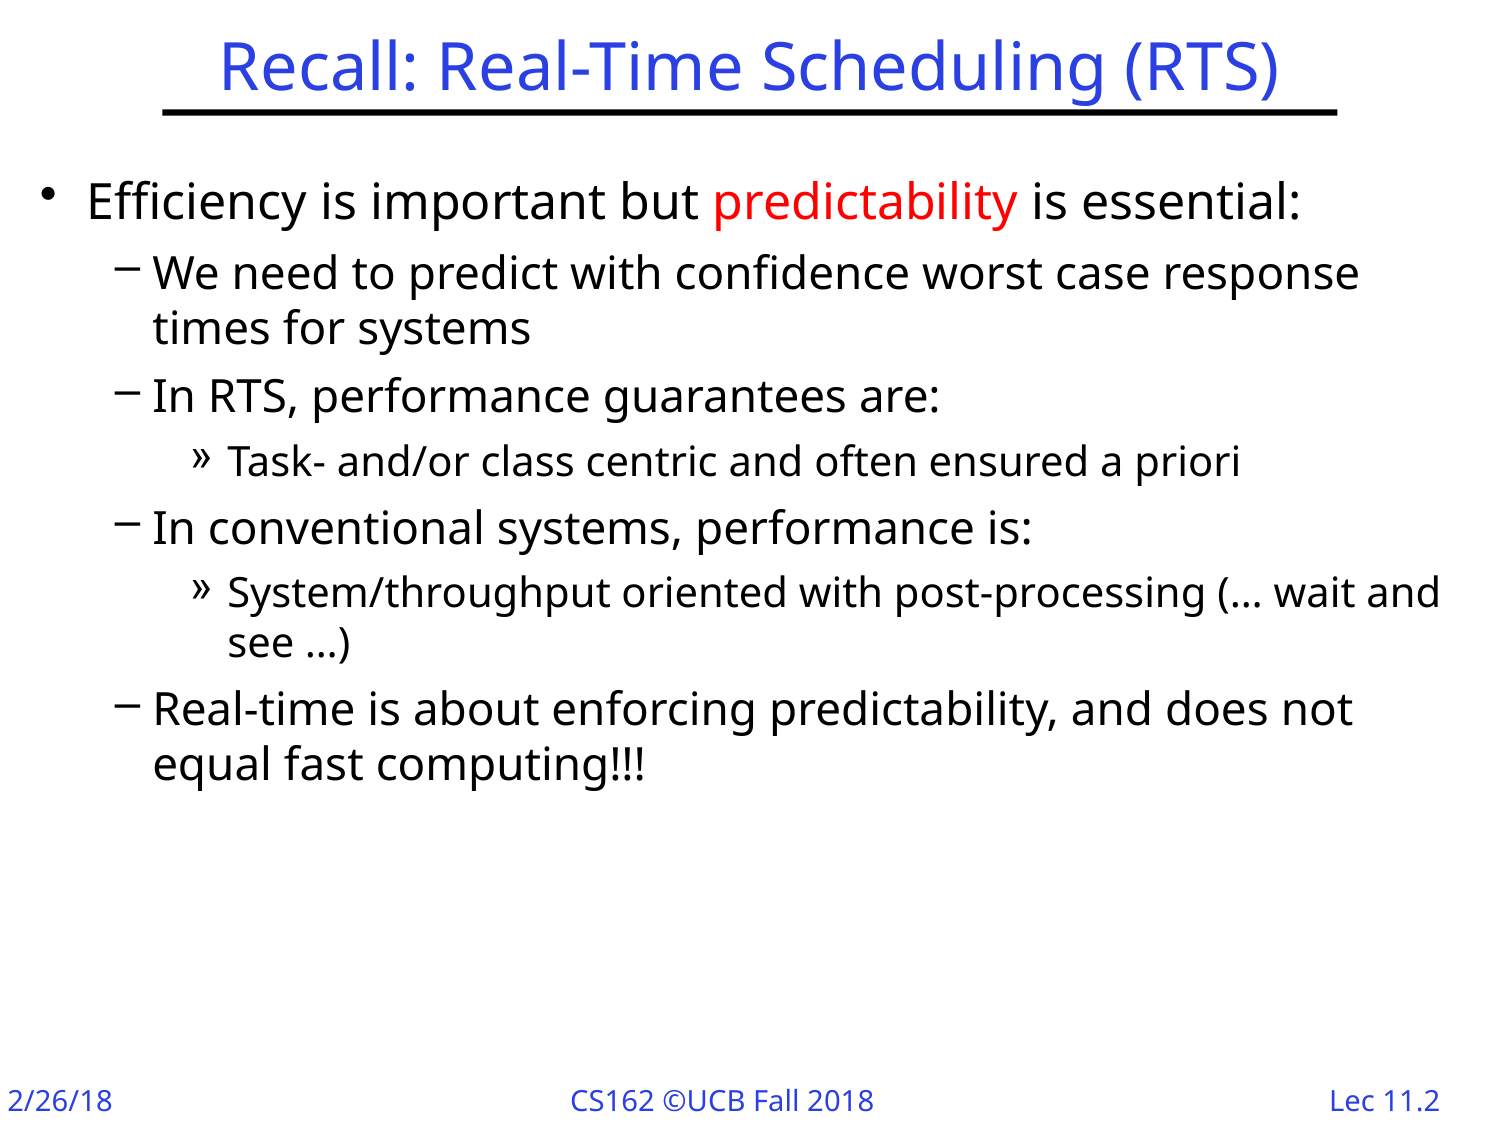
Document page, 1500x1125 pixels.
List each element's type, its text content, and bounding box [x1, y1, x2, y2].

title Recall: Real-Time Scheduling (RTS) [162, 24, 1338, 113]
list Efficiency is important but predictability is essential: We need to predict with confidence worst case response times for systems In RTS, performance guarantees are: Task- and/or class centric and often ensured a priori In conventional systems, performance is: System/throughput oriented with post-processing (… wait and see …) Real-time is about enforcing predictability, and does not equal fast computing!!! [24, 162, 1500, 1125]
